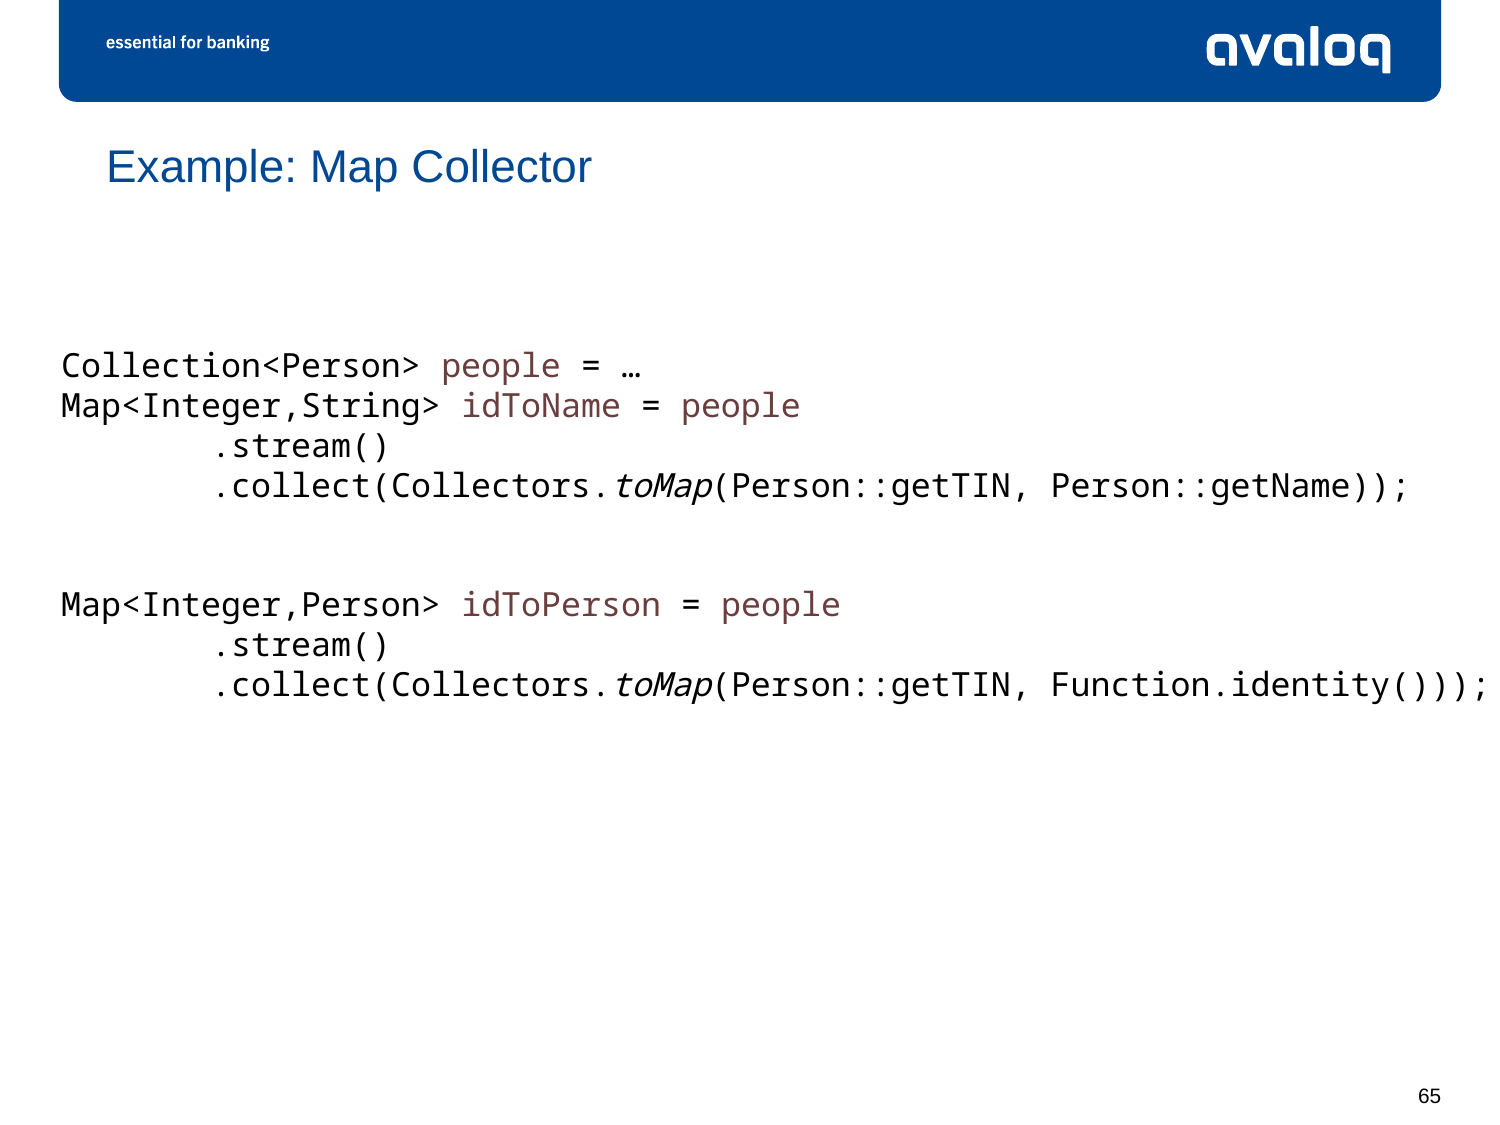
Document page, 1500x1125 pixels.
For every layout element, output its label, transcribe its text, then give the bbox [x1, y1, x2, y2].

title Example: Map Collector [105, 142, 1394, 215]
text_box Collection<Person> people = … Map<Integer,String> idToName = people .stream() .collect(Collectors.toMap(Person::getTIN, Person::getName)); Map<Integer,Person> idToPerson = people .stream() .collect(Collectors.toMap(Person::getTIN, Function.identity())); [55, 338, 1497, 710]
slide_number 65 [1200, 1082, 1442, 1112]
